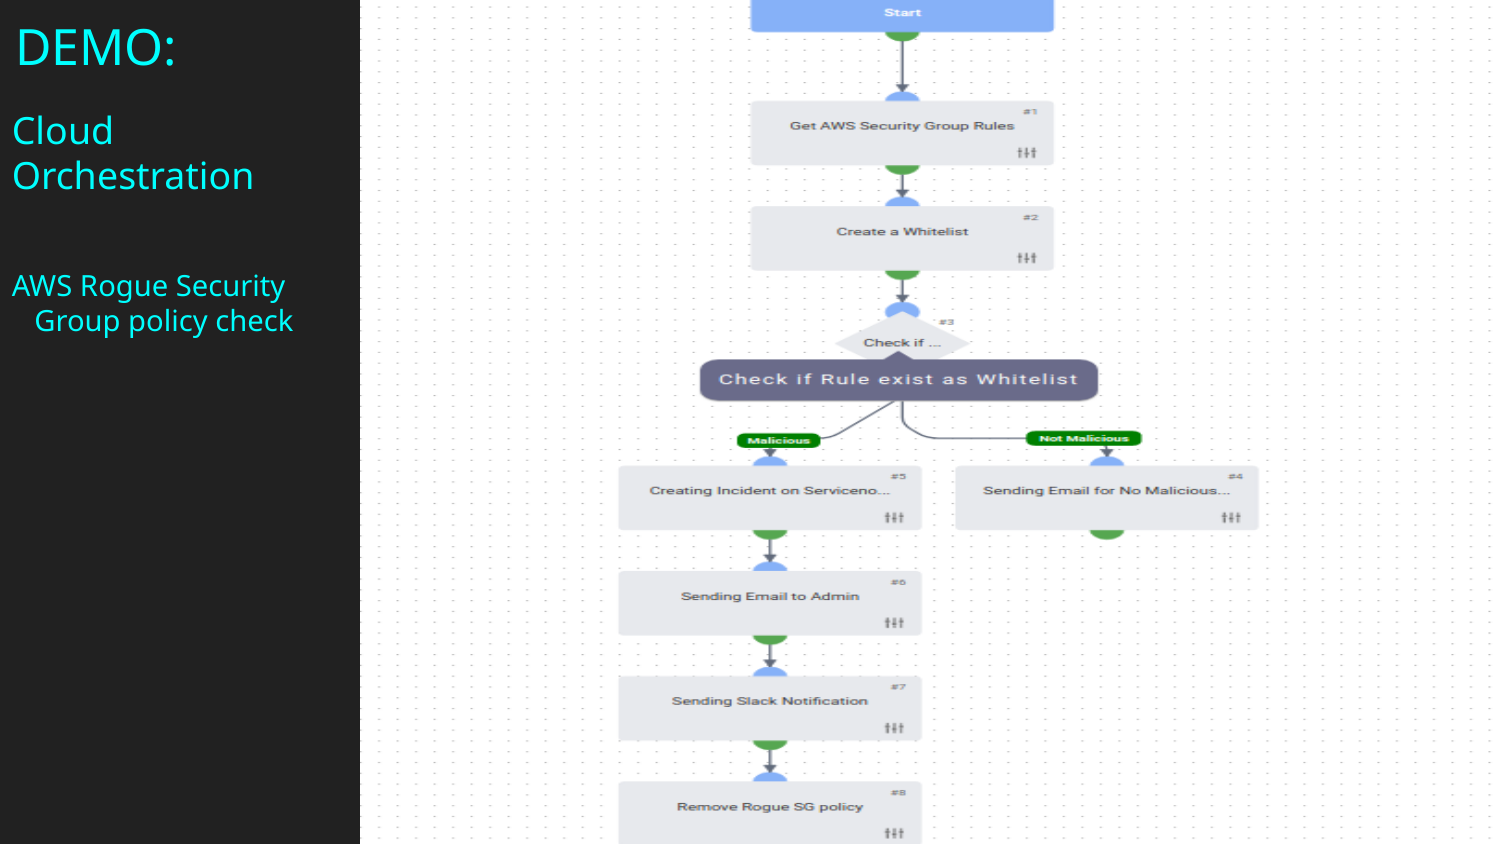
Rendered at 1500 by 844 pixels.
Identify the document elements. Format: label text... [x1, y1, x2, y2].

text_box DEMO: [0, 0, 355, 81]
text_box Cloud Orchestration AWS Rogue Security Group policy check [0, 92, 355, 491]
picture [360, 0, 1500, 844]
